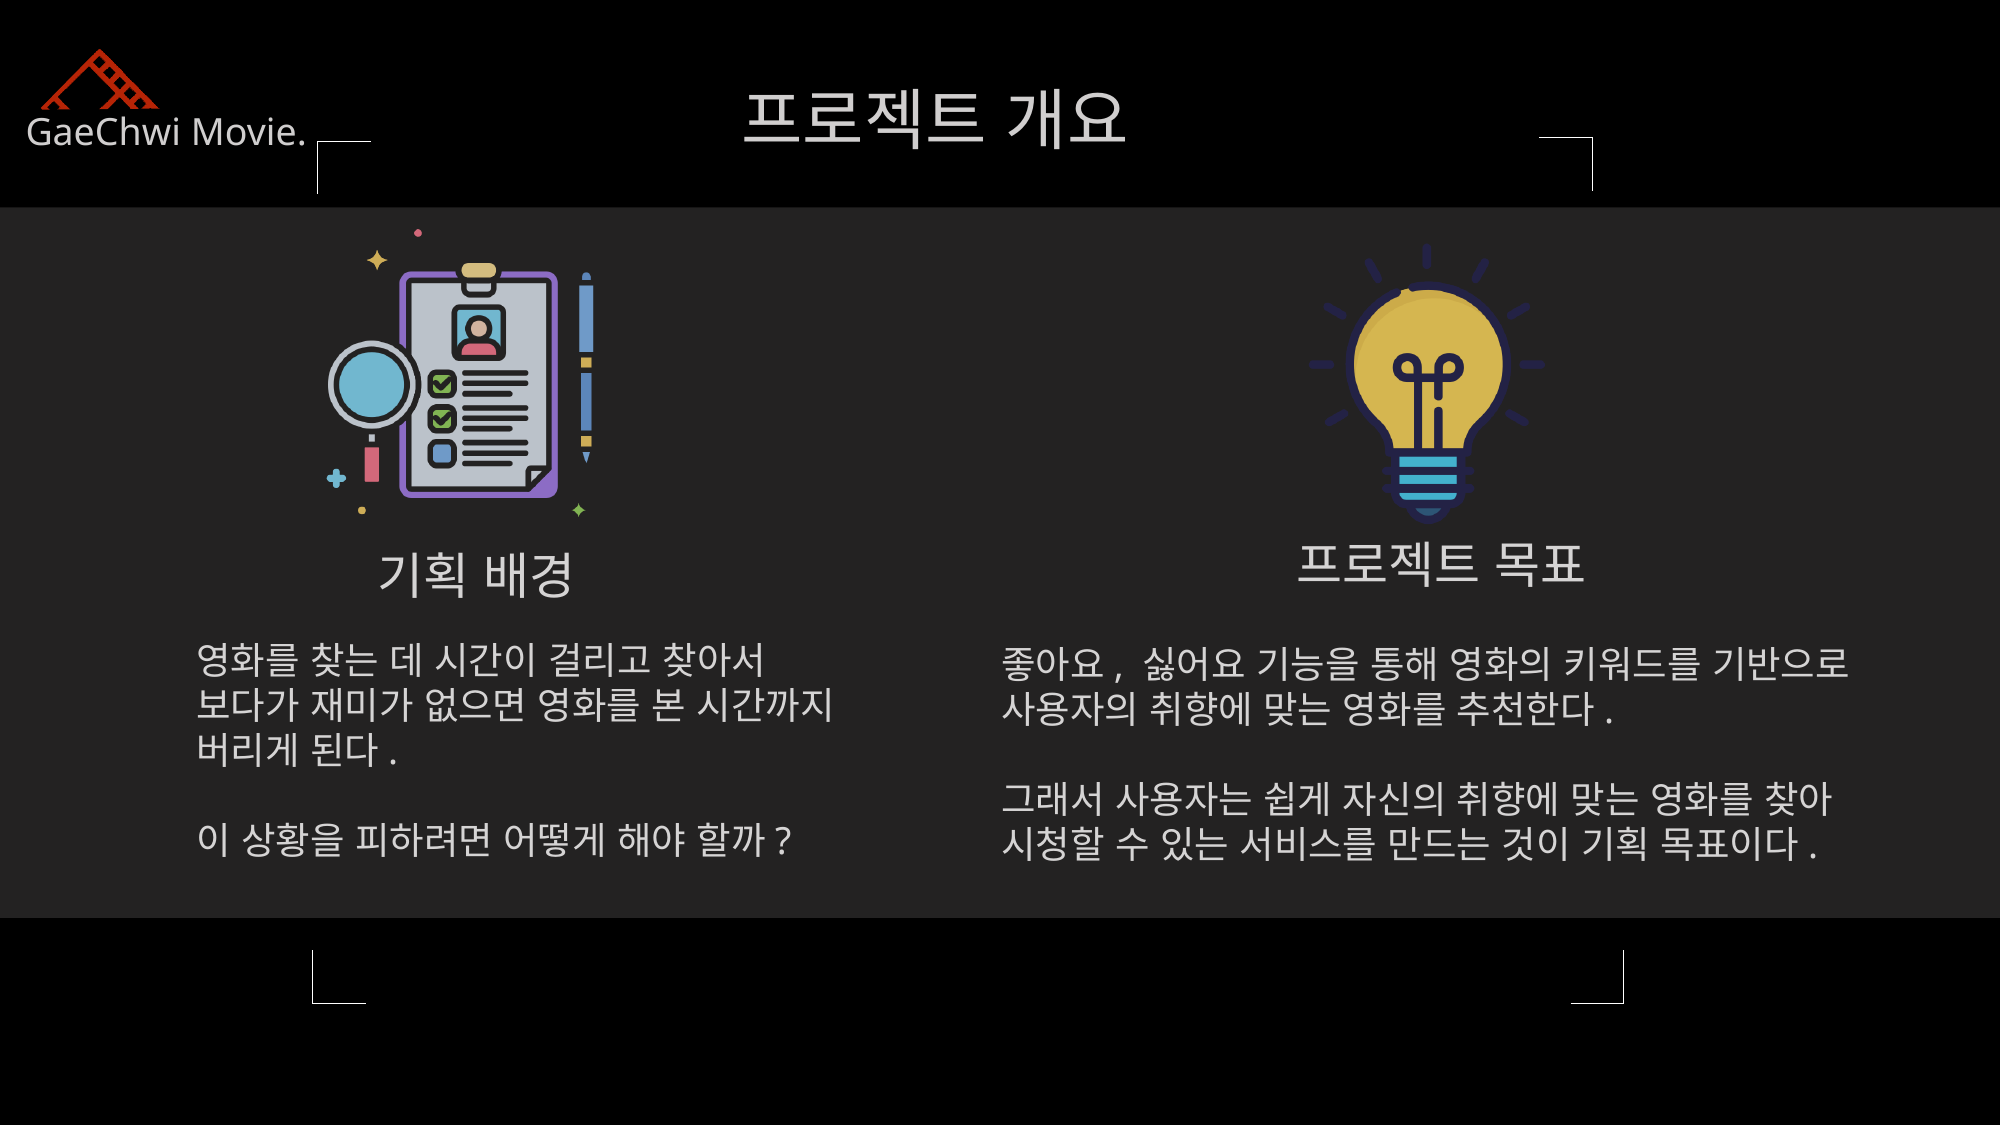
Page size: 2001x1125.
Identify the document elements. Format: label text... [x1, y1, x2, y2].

text_box 프로젝트 개요 [726, 70, 2000, 166]
text_box GaeChwi Movie. [257, 100, 349, 161]
text_box GaeChwi Movie. [0, 100, 76, 161]
picture [322, 229, 609, 517]
picture [48, 0, 285, 199]
picture [1282, 239, 1571, 528]
text_box [0, 206, 2000, 919]
